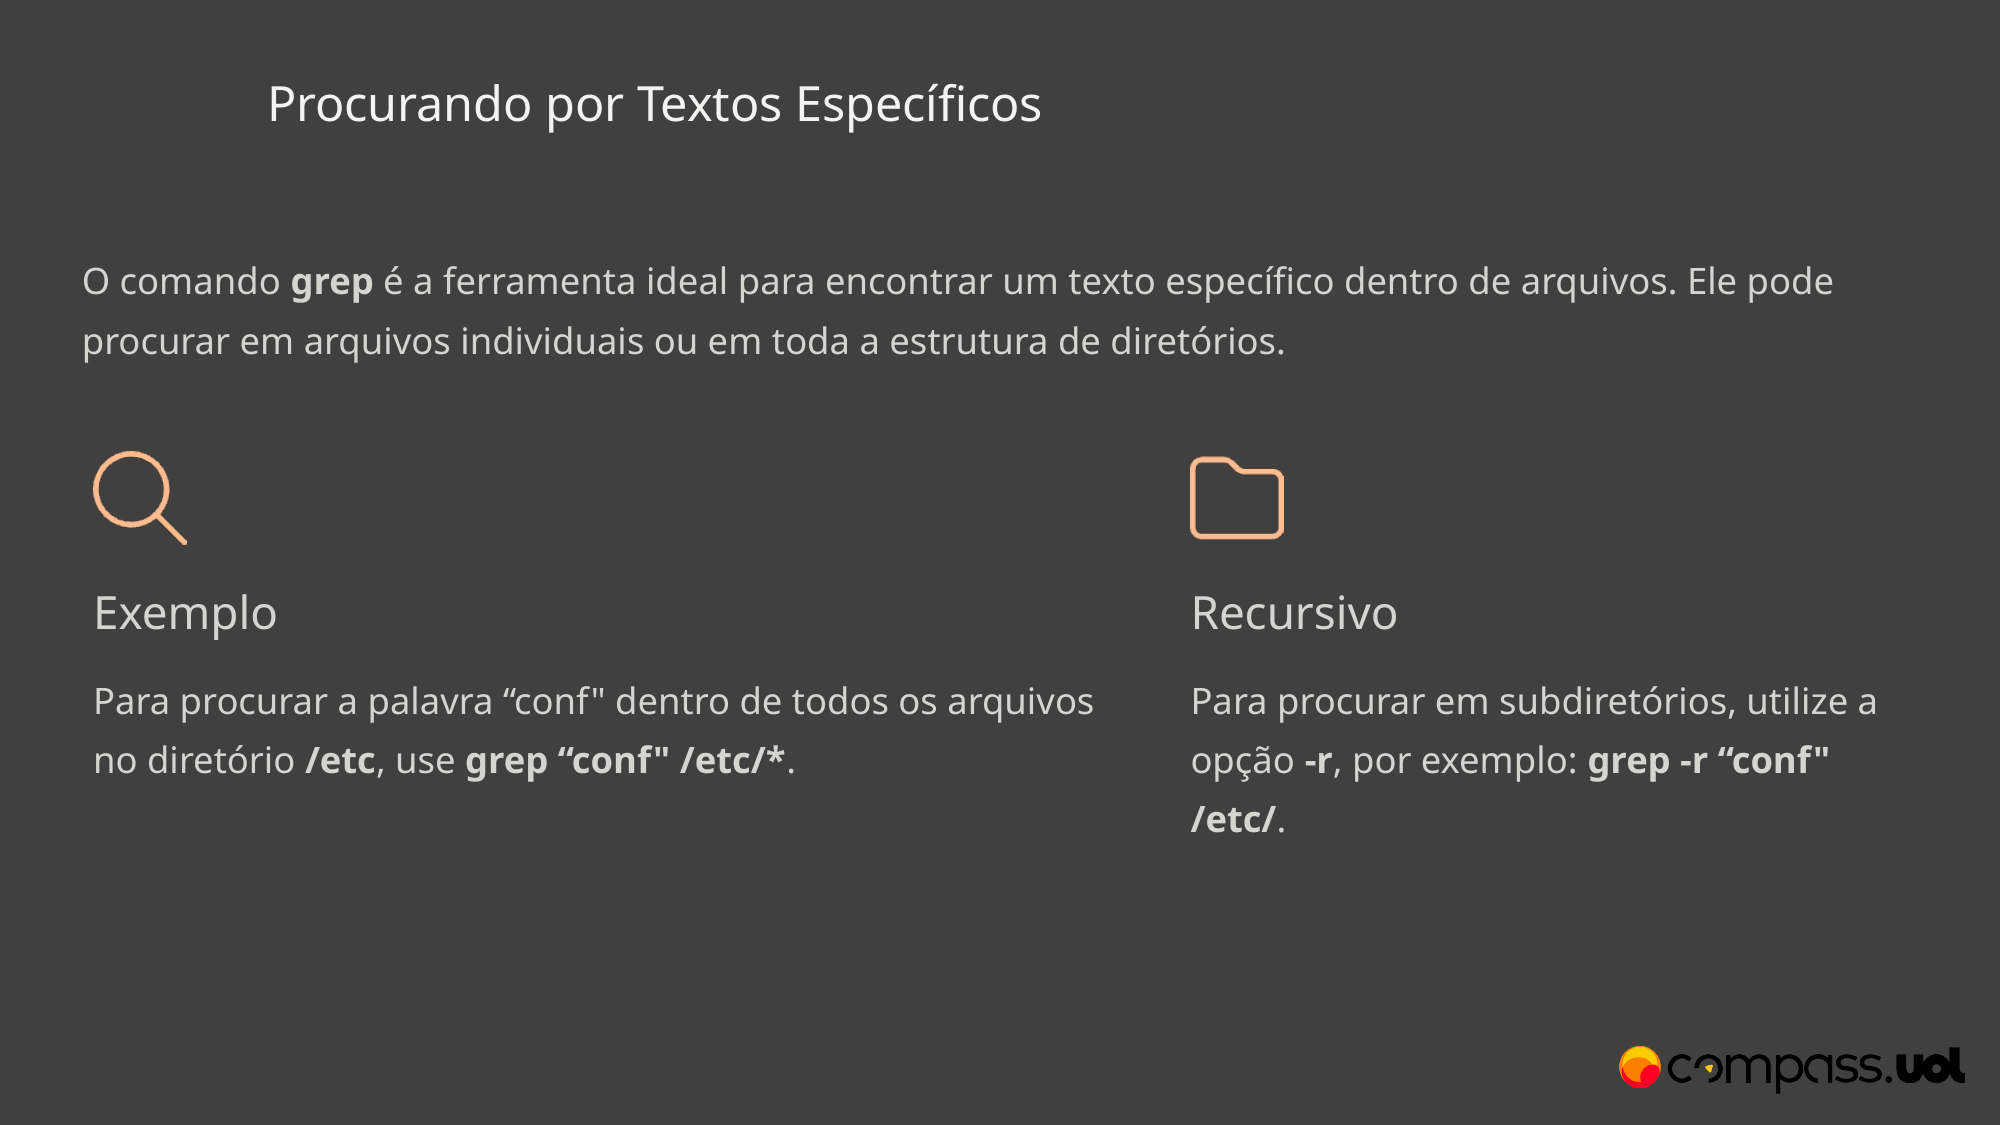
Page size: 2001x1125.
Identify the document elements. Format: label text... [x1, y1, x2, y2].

text_box Para procurar a palavra “conf" dentro de todos os arquivos no diretório /etc, use grep “conf" /etc/*. [93, 662, 1135, 782]
text_box Exemplo [93, 581, 559, 640]
title Procurando por Textos Específicos [251, 71, 1977, 199]
text_box O comando grep é a ferramenta ideal para encontrar um texto específico dentro de arquivos. Ele pode procurar em arquivos individuais ou em toda a estrutura de diretórios. [81, 242, 1946, 362]
text_box Para procurar em subdiretórios, utilize a opção -r, por exemplo: grep -r “conf" /etc/. [1190, 662, 1907, 782]
picture [92, 451, 187, 546]
text_box Recursivo [1190, 581, 1656, 640]
picture [1190, 451, 1285, 546]
picture [1594, 870, 1989, 1125]
